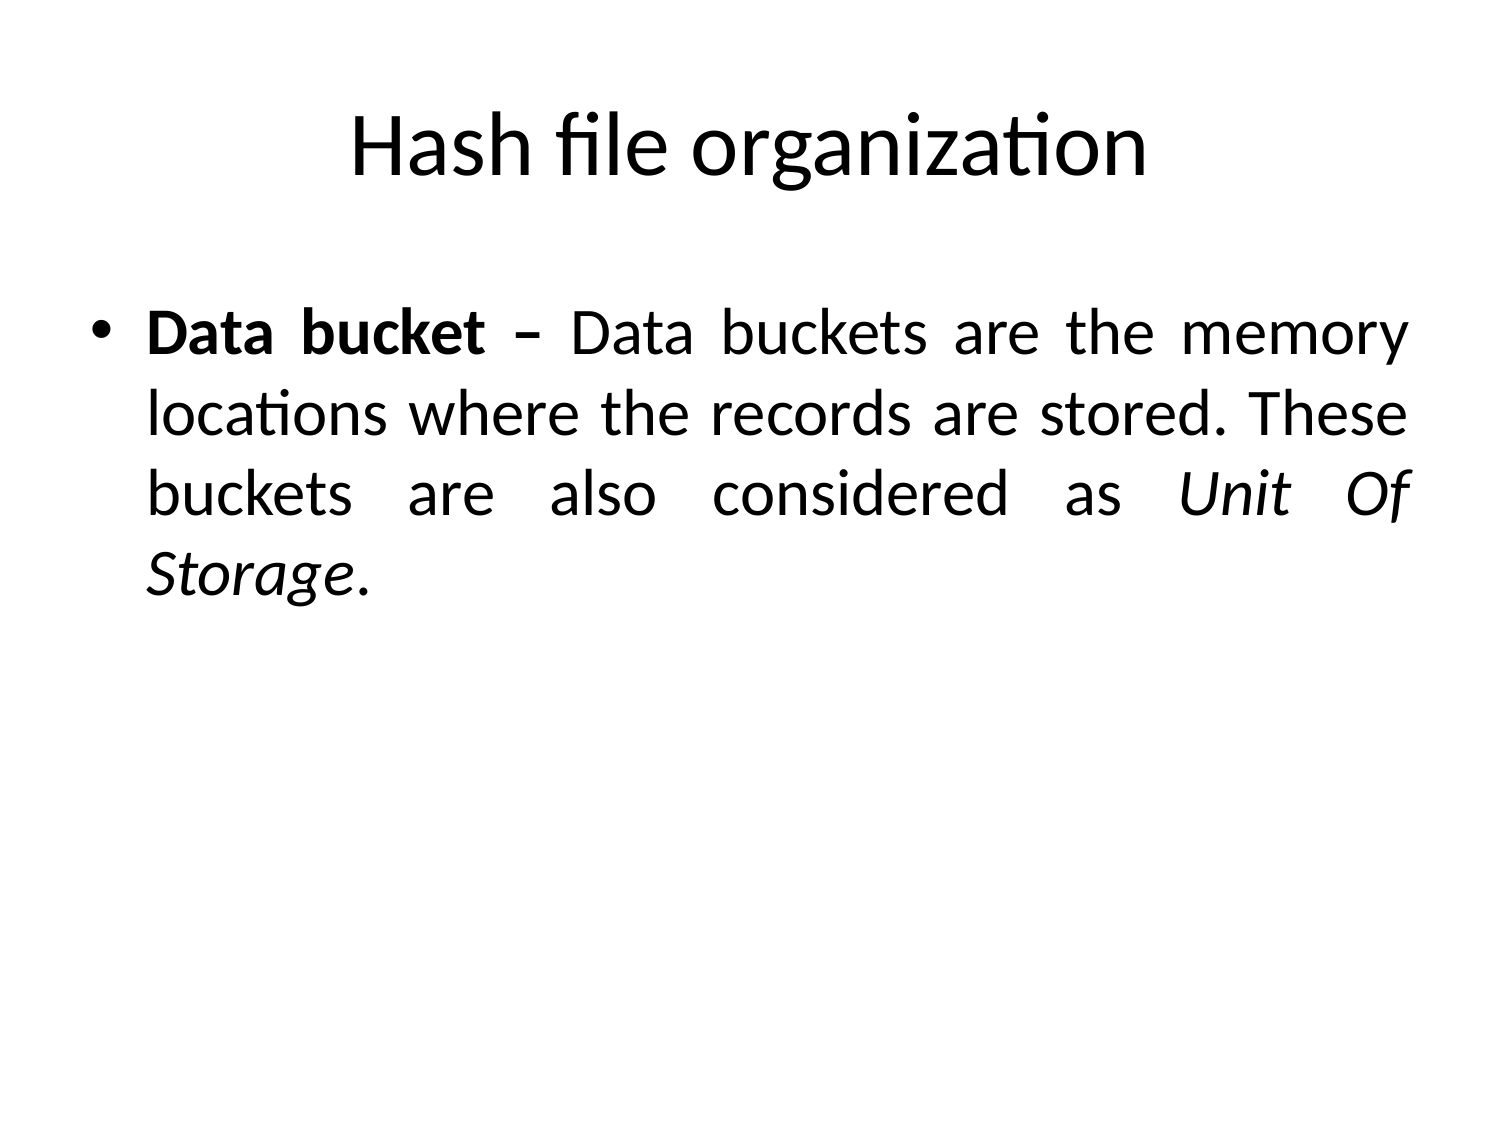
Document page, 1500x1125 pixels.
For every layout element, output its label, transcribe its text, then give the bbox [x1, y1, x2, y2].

list Data bucket – Data buckets are the memory locations where the records are stored. These buckets are also considered as Unit Of Storage. [75, 187, 1425, 1088]
title Hash file organization [75, 45, 1425, 187]
